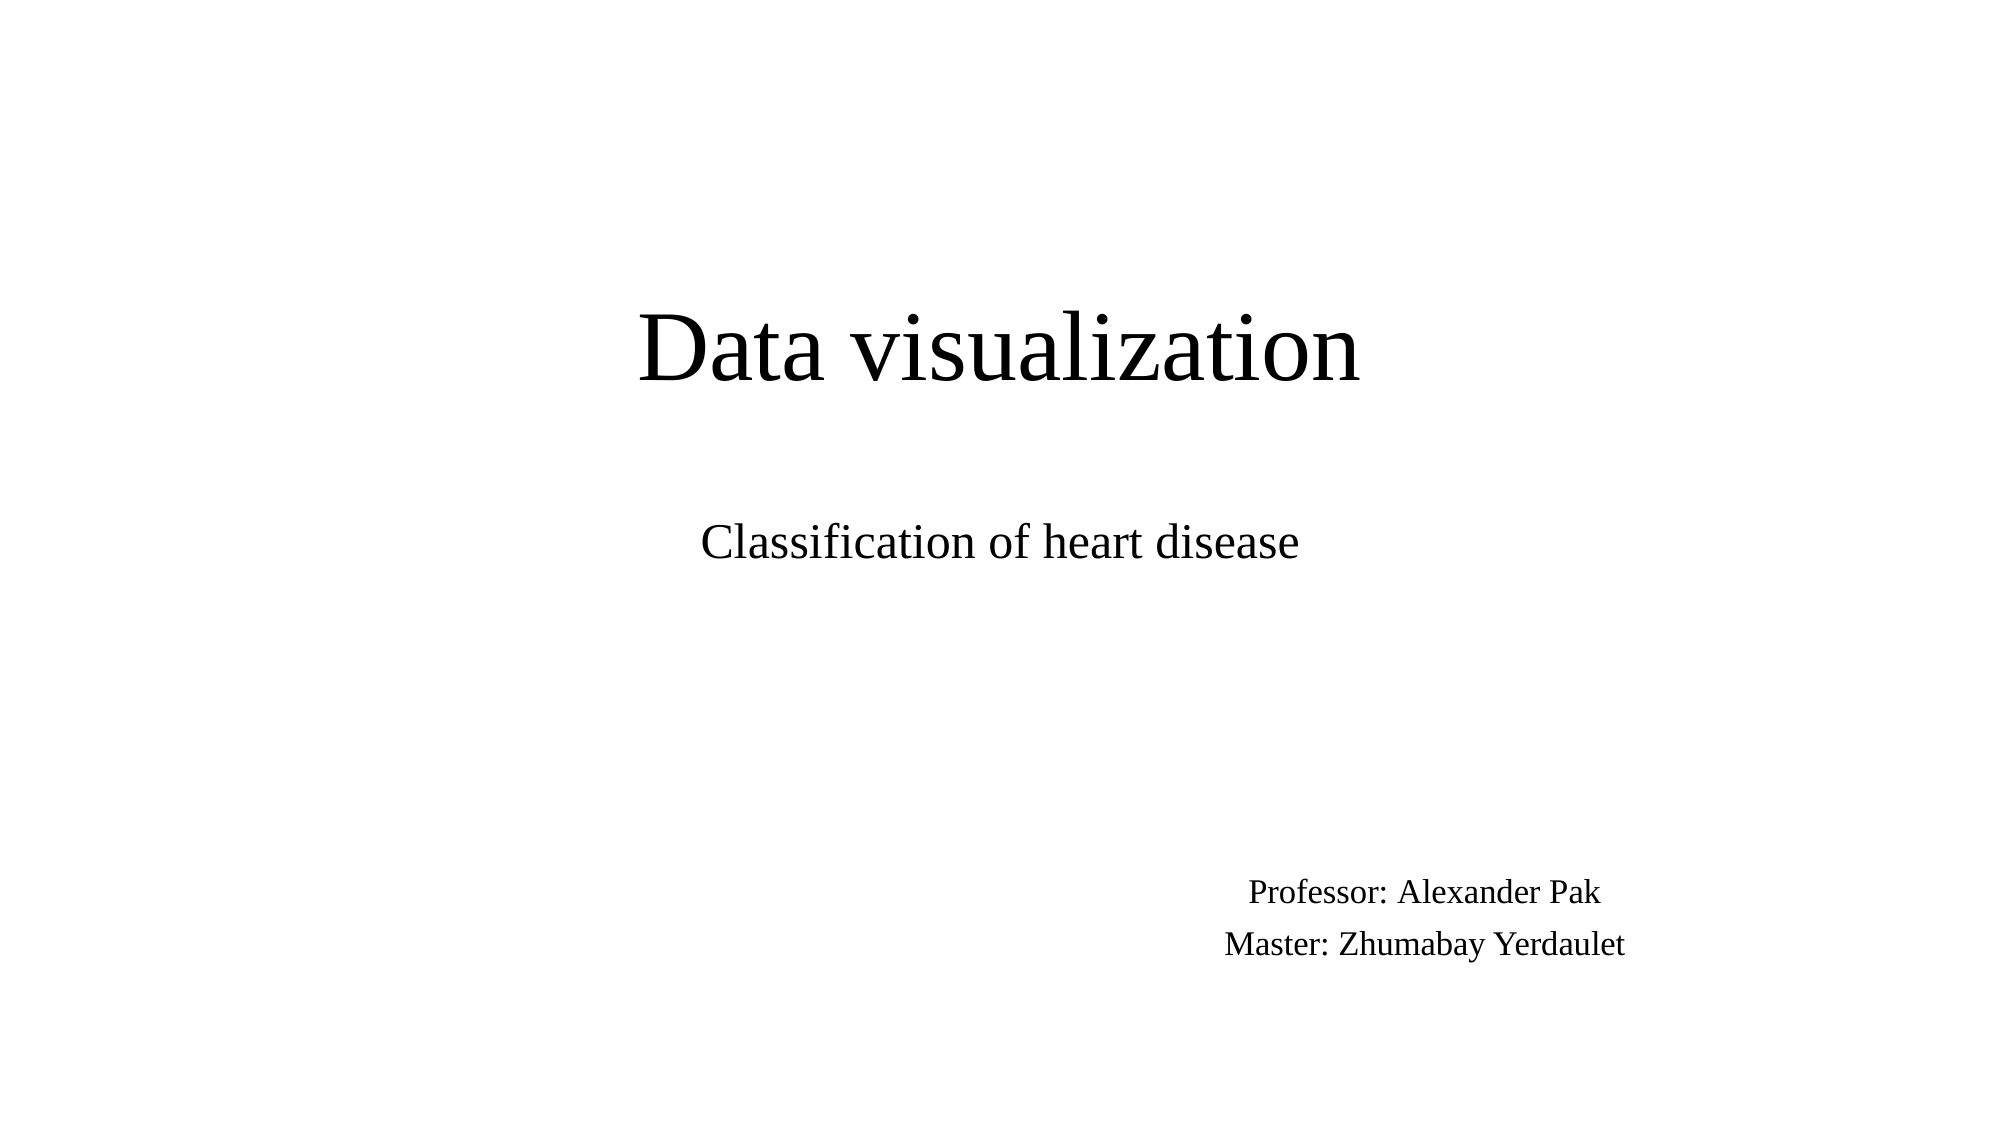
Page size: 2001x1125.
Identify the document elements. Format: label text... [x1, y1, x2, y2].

text_box Classification of heart disease [119, 500, 1883, 576]
subtitle Professor: Alexander Pak Master: Zhumabay Yerdaulet [998, 866, 1851, 971]
title Data visualization [249, 232, 1750, 411]
